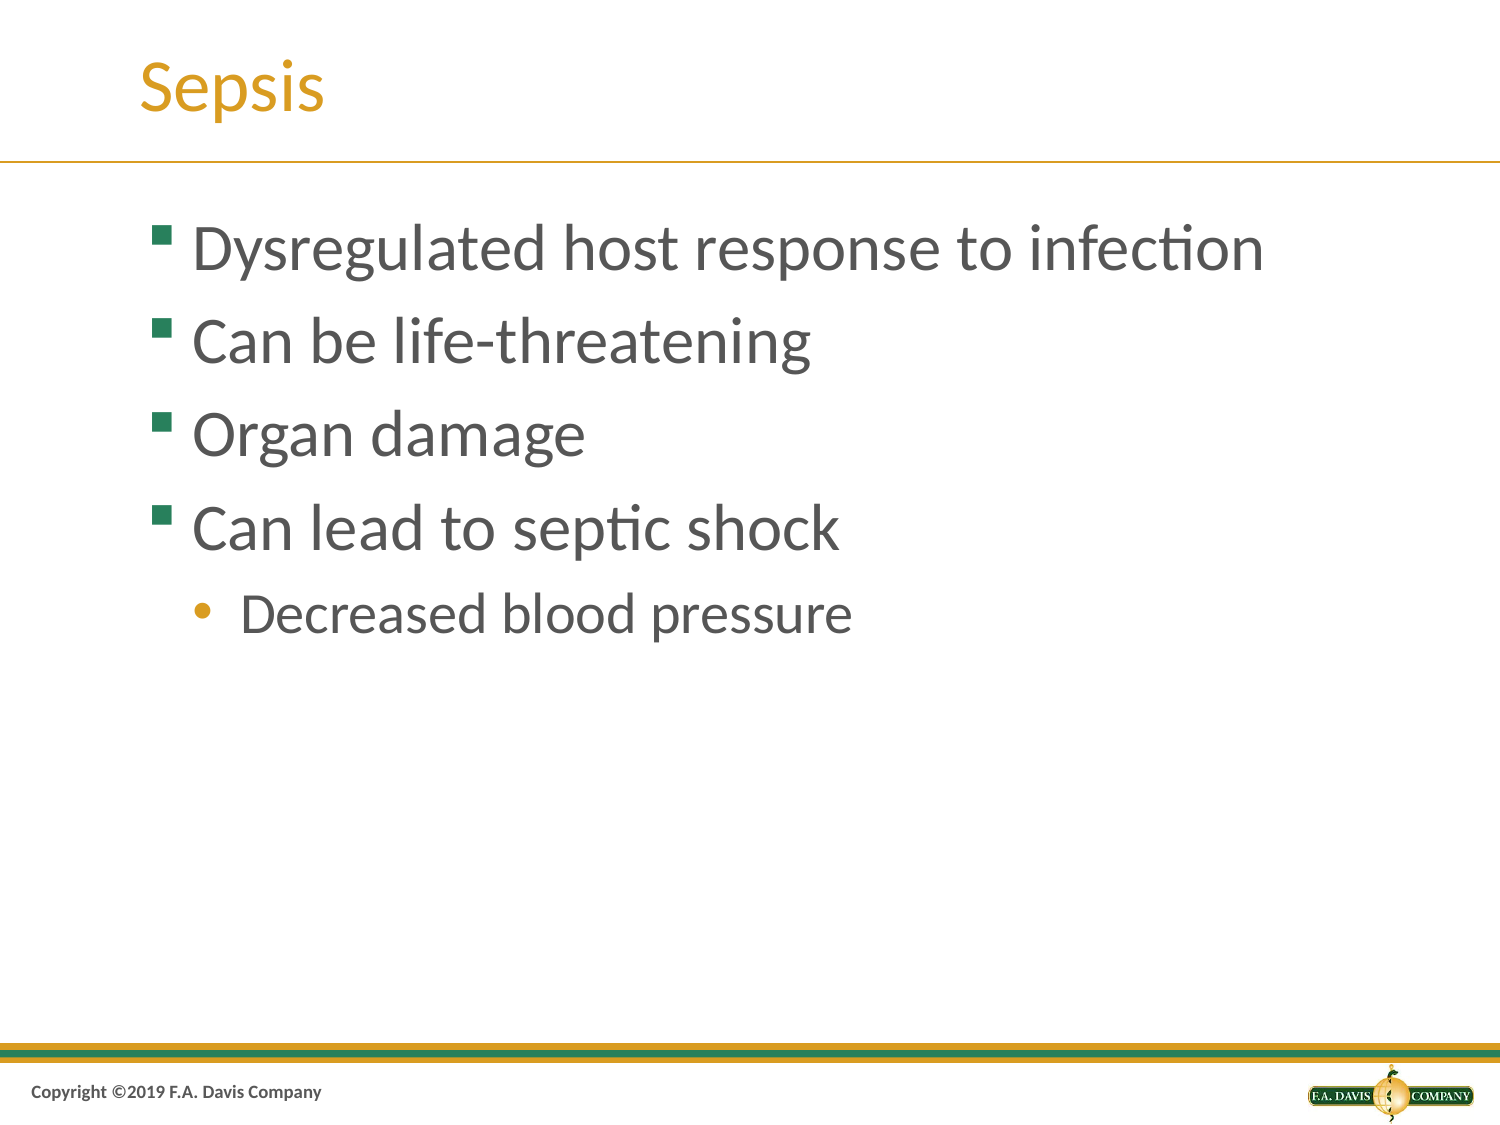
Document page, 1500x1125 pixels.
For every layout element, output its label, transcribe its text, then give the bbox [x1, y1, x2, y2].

picture [0, 1043, 1500, 1050]
title Sepsis [124, 38, 1475, 136]
list Dysregulated host response to infection Can be life-threatening Organ damage Can lead to septic shock Decreased blood pressure [75, 196, 1425, 864]
picture [0, 1058, 1500, 1063]
picture [1308, 1064, 1474, 1124]
